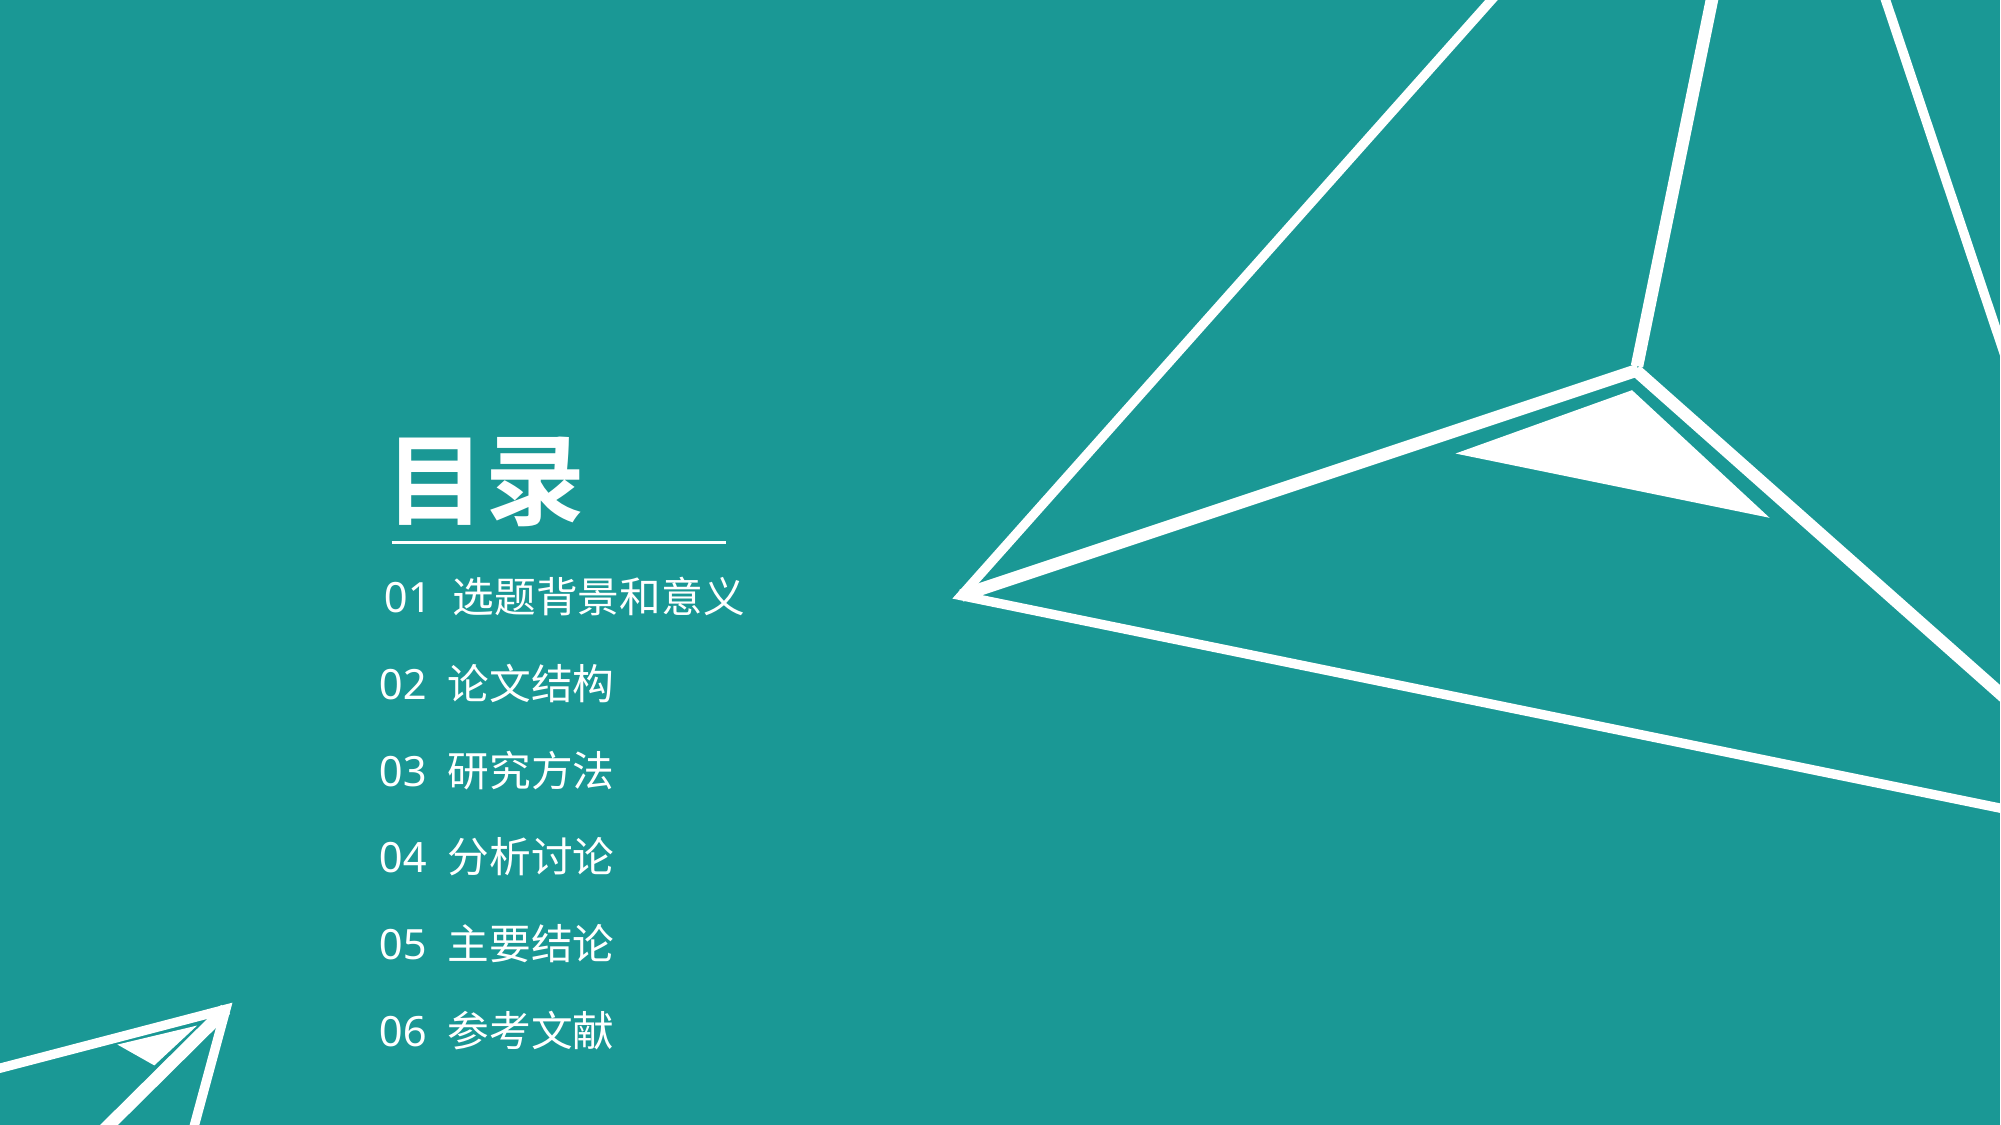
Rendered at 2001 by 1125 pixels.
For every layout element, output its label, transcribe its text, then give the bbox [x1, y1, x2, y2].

text_box 06 参考文献 [364, 997, 630, 1063]
text_box 目录 [370, 410, 601, 546]
text_box 02 论文结构 [364, 650, 630, 715]
text_box 03 研究方法 [364, 737, 630, 802]
text_box 01 选题背景和意义 [369, 563, 780, 629]
text_box 04 分析讨论 [364, 823, 630, 889]
text_box 05 主要结论 [364, 910, 630, 976]
